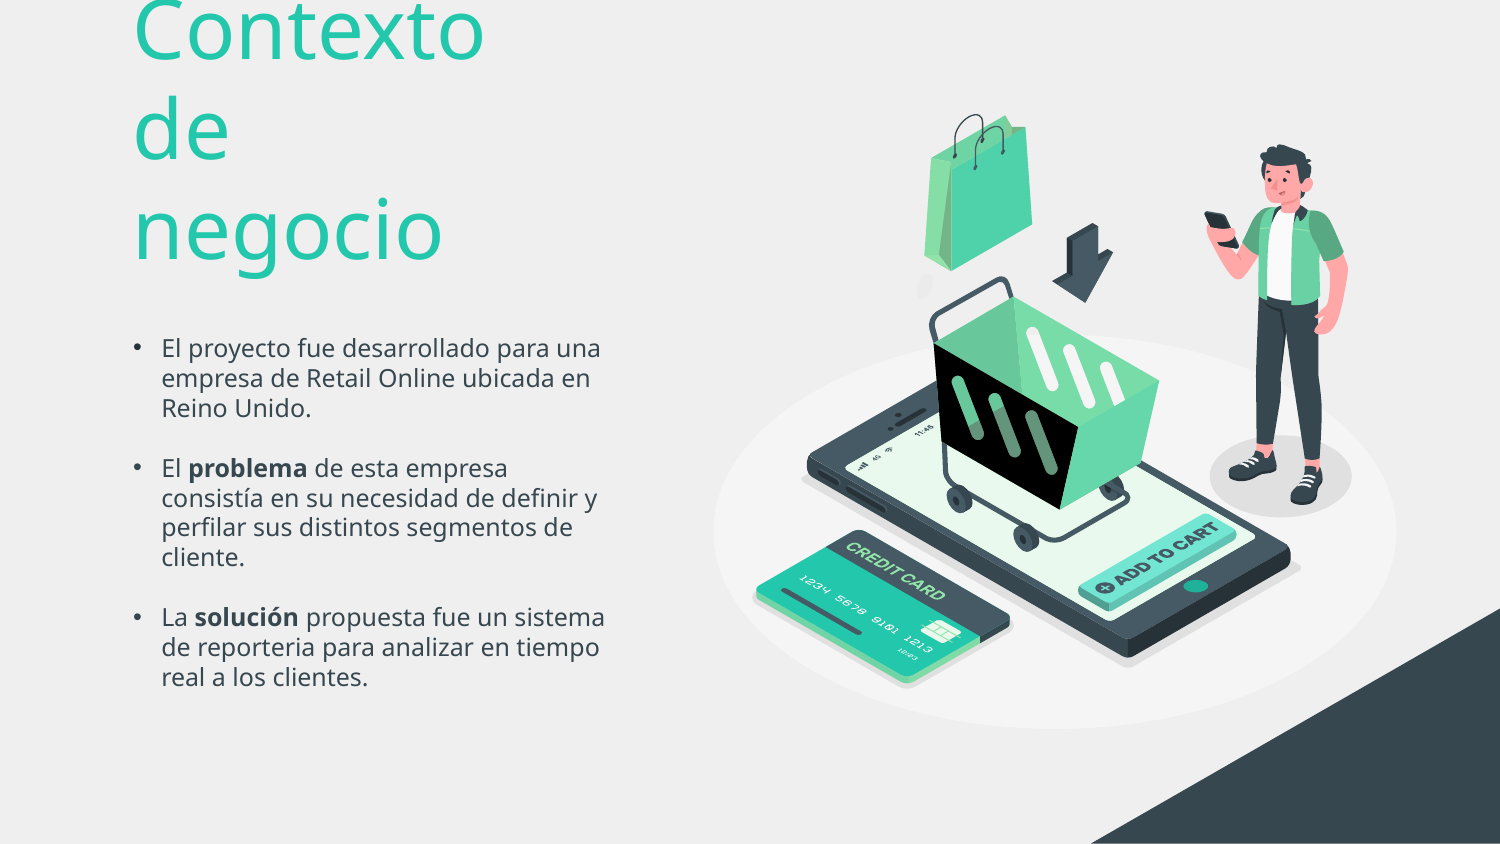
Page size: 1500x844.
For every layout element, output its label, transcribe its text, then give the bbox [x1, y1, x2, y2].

text_box [0, 45, 323, 447]
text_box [696, 47, 1414, 765]
subtitle El proyecto fue desarrollado para una empresa de Retail Online ubicada en Reino Unido. El problema de esta empresa consistía en su necesidad de definir y perfilar sus distintos segmentos de cliente. La solución propuesta fue un sistema de reporteria para analizar en tiempo real a los clientes. [118, 317, 622, 687]
title Contexto de negocio [117, 89, 508, 291]
